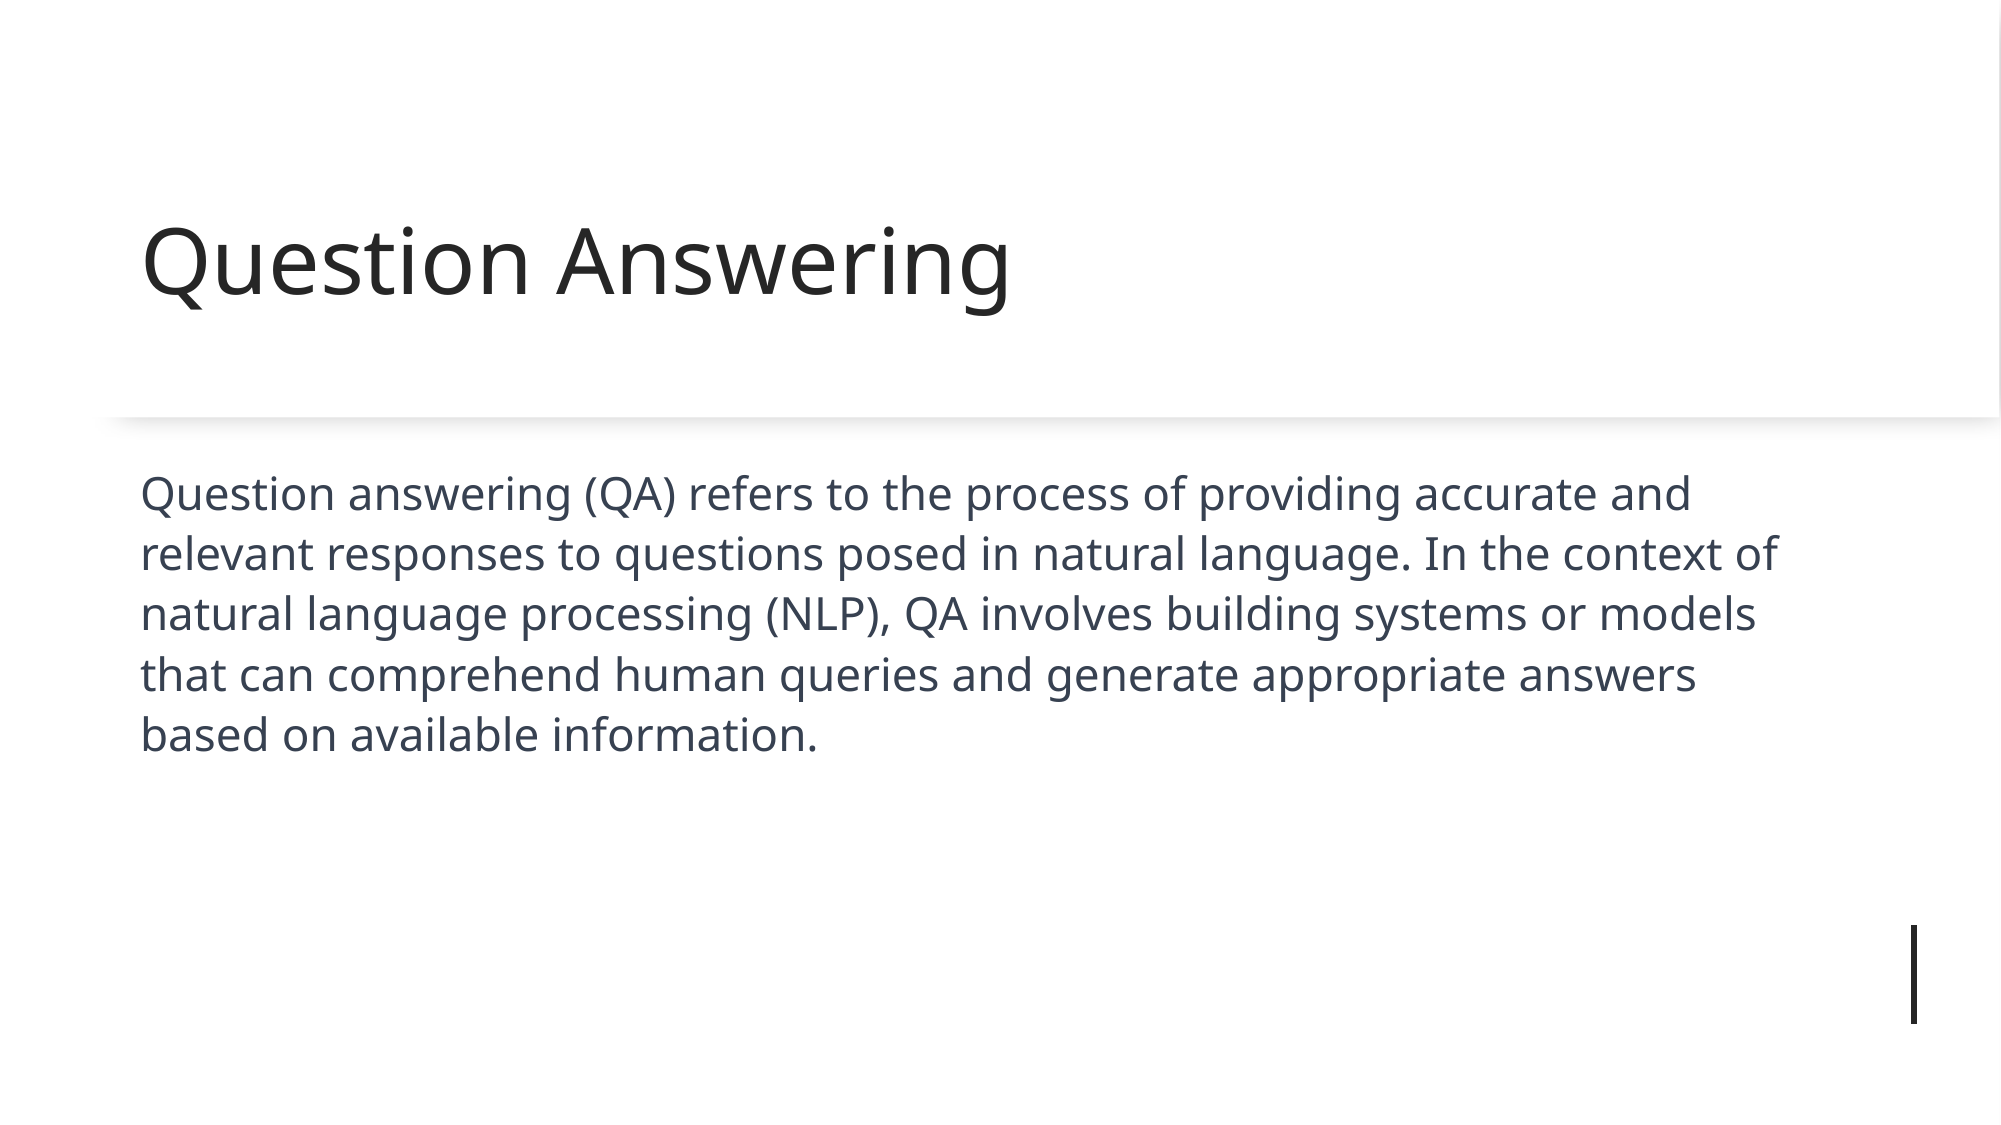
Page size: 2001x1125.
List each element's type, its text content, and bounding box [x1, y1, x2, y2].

title Question Answering [124, 140, 1828, 376]
list Question answering (QA) refers to the process of providing accurate and relevant responses to questions posed in natural language. In the context of natural language processing (NLP), QA involves building systems or models that can comprehend human queries and generate appropriate answers based on available information. [124, 451, 1828, 987]
